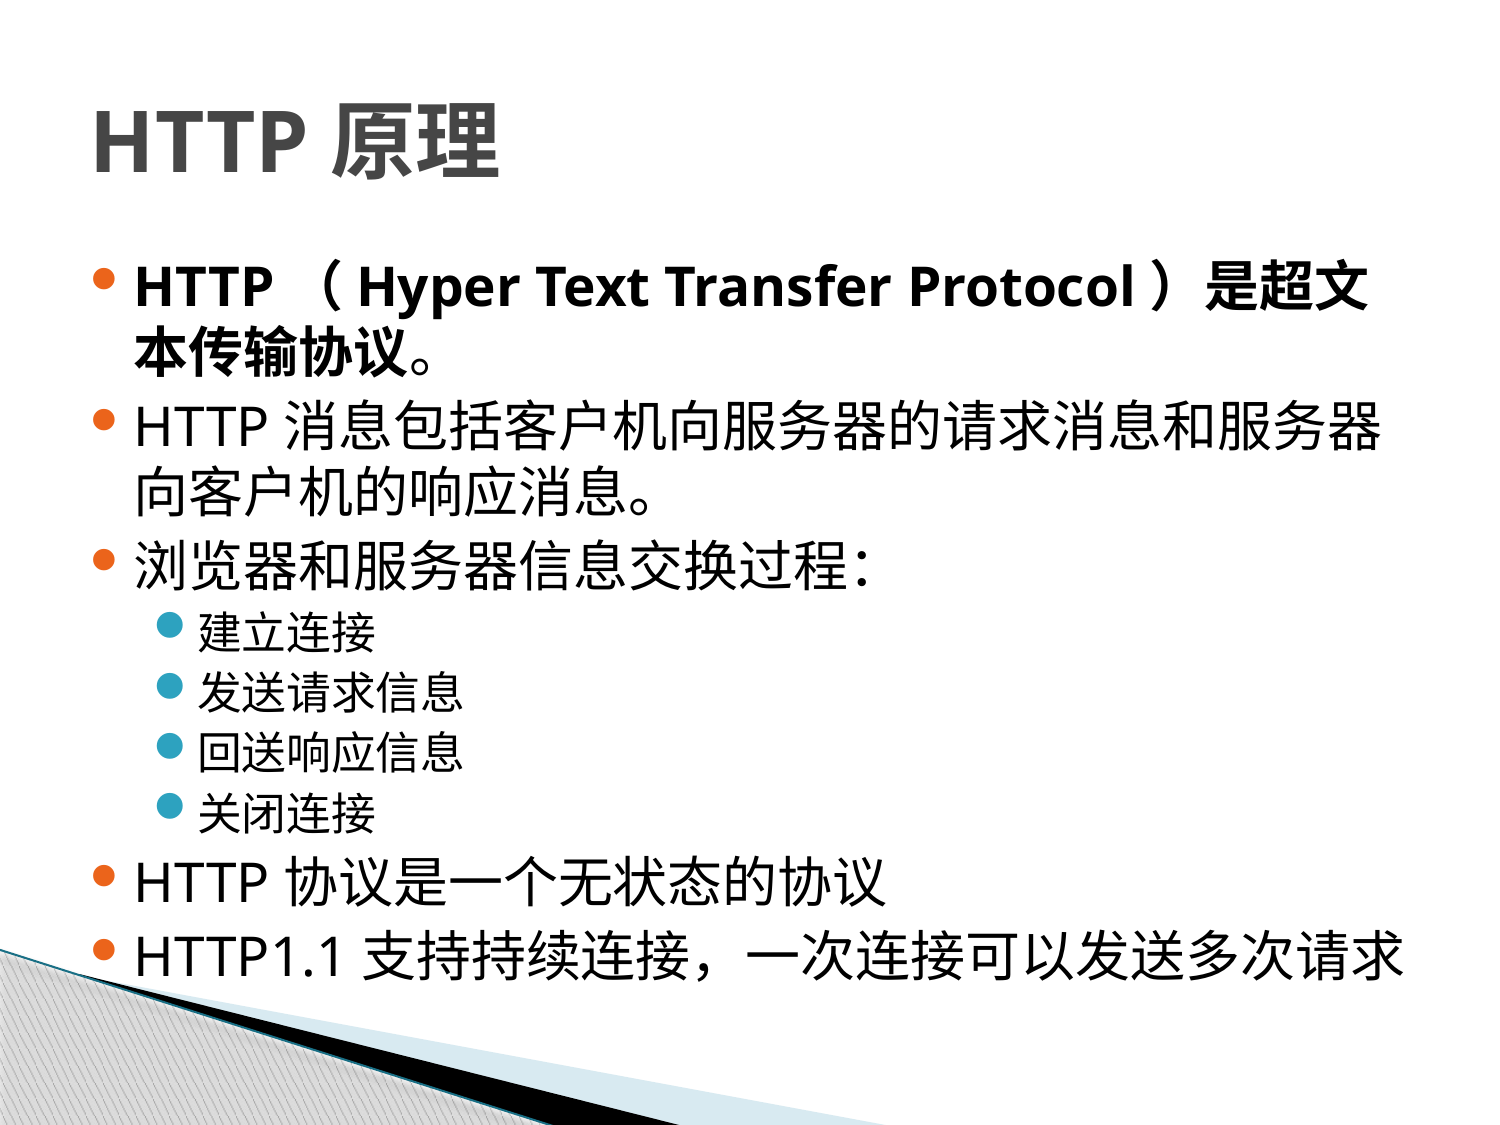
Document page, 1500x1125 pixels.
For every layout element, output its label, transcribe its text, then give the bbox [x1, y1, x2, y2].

list HTTP（Hyper Text Transfer Protocol）是超文本传输协议。 HTTP消息包括客户机向服务器的请求消息和服务器向客户机的响应消息。 浏览器和服务器信息交换过程： 建立连接 发送请求信息 回送响应信息 关闭连接 HTTP协议是一个无状态的协议 HTTP1.1支持持续连接，一次连接可以发送多次请求 [74, 243, 1426, 1006]
title HTTP原理 [75, 45, 1425, 233]
